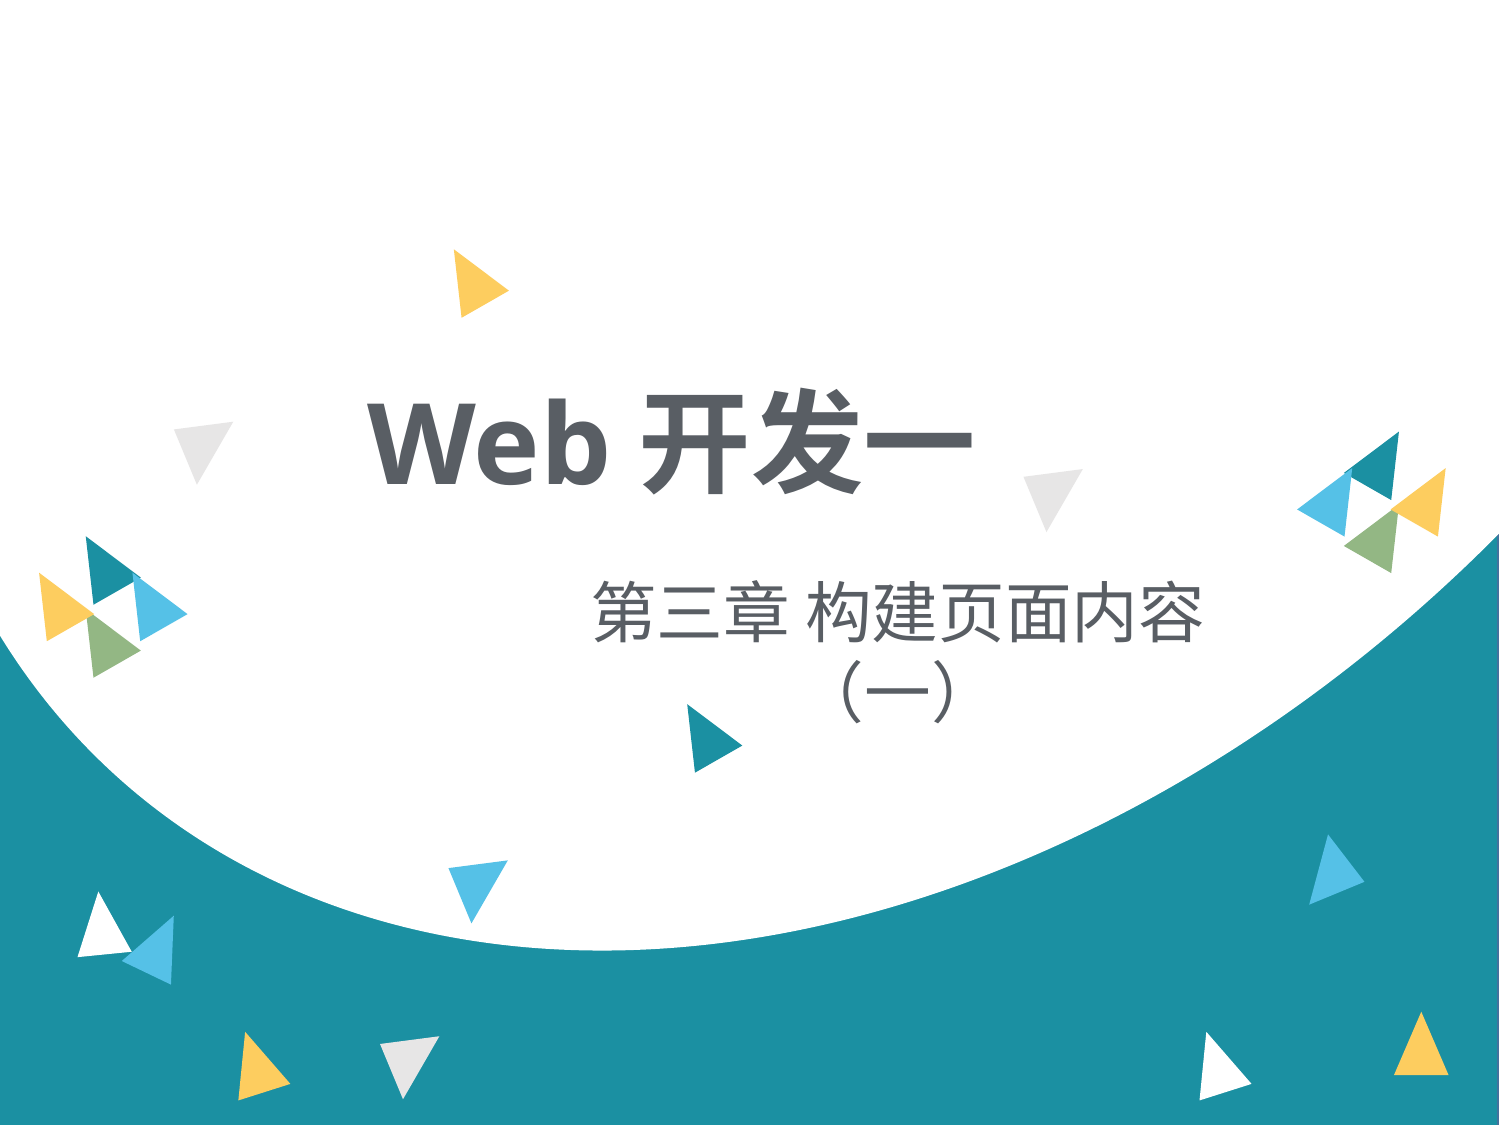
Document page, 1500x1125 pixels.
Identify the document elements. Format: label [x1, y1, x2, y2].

text_box [27, 532, 176, 669]
text_box [1309, 427, 1458, 564]
text_box [0, 0, 1500, 1125]
